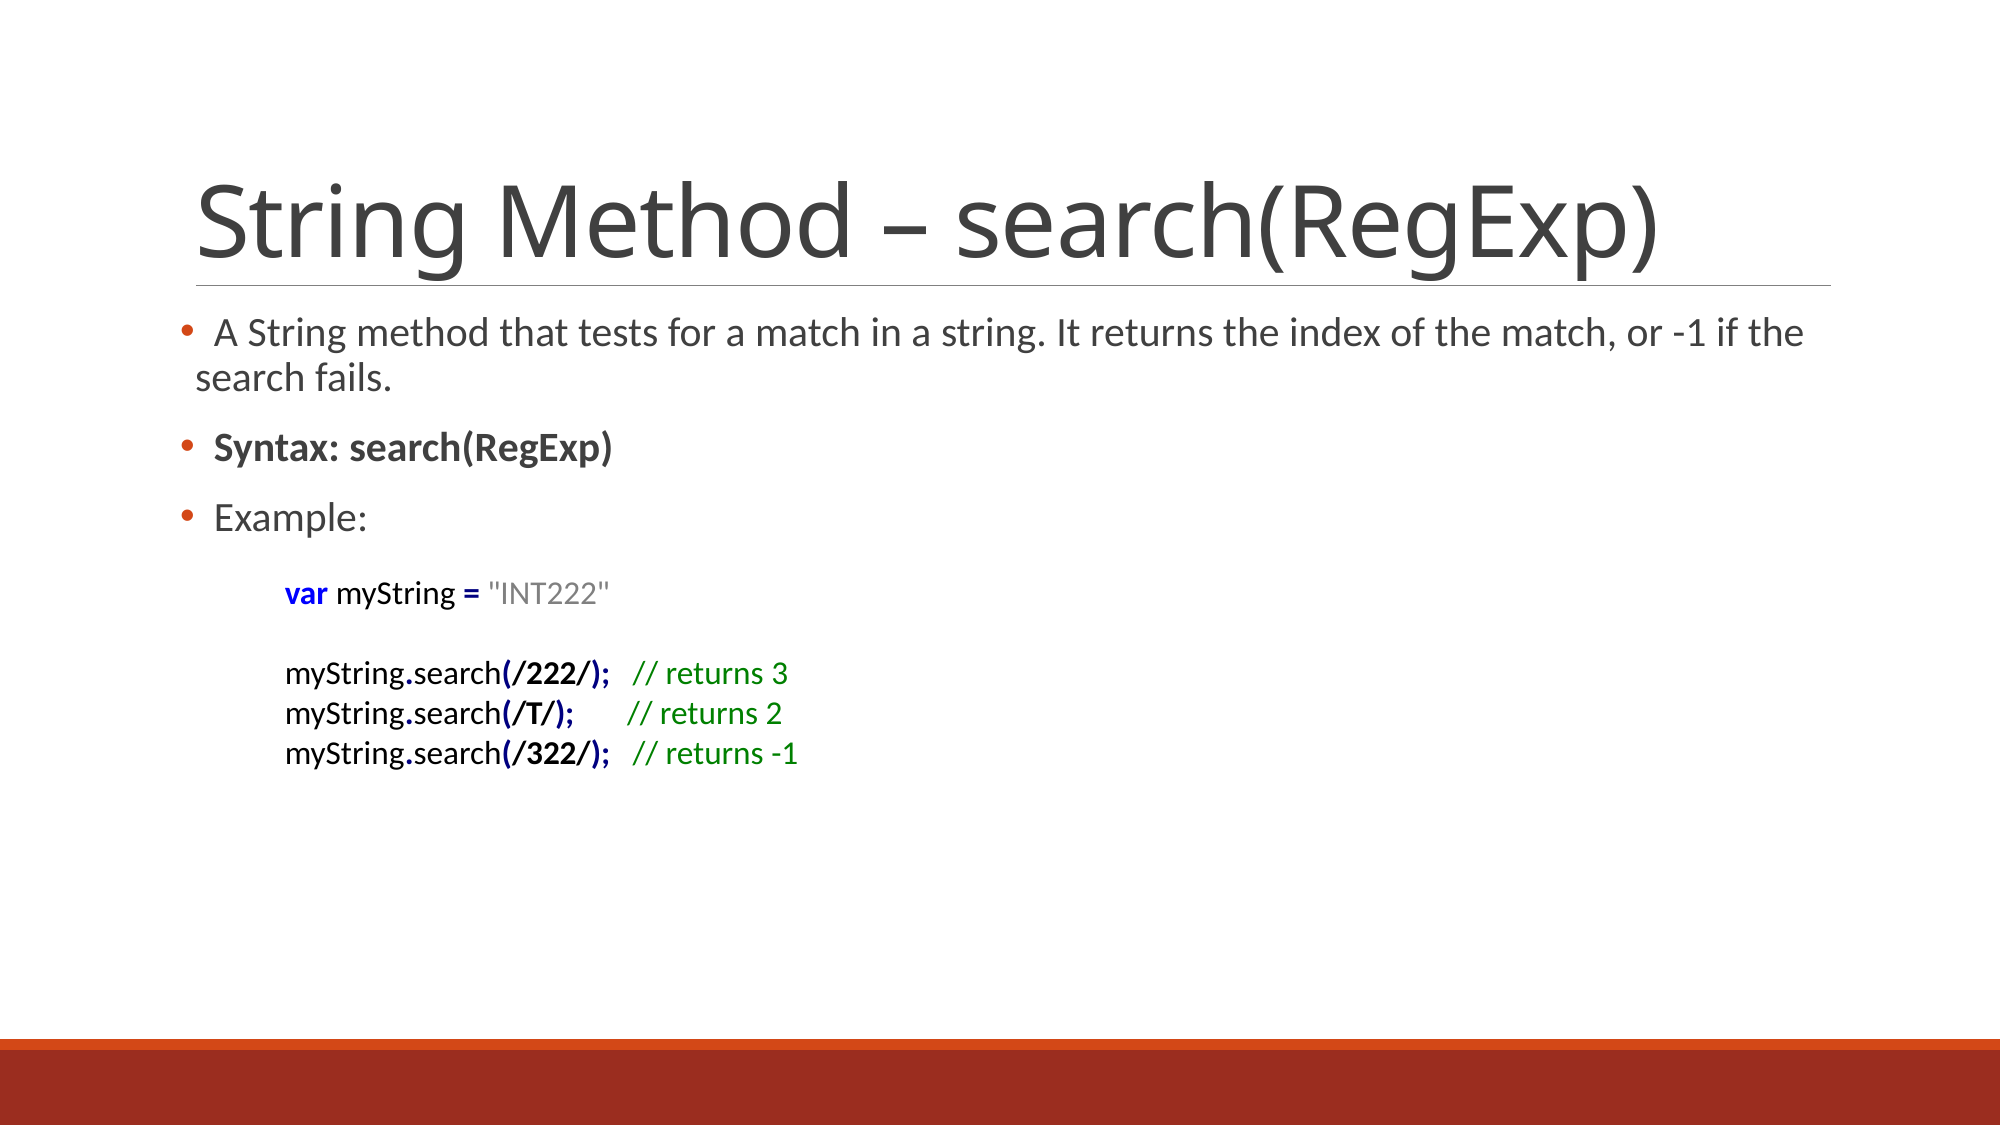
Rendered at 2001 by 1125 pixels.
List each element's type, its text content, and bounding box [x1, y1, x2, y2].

text_box var myString = "INT222" myString.search(/222/); // returns 3 myString.search(/T/); // returns 2 myString.search(/322/); // returns -1 [270, 564, 1270, 779]
title String Method – search(RegExp) [180, 47, 1830, 285]
list A String method that tests for a match in a string. It returns the index of the match, or -1 if the search fails. Syntax: search(RegExp) Example: [180, 302, 1830, 963]
